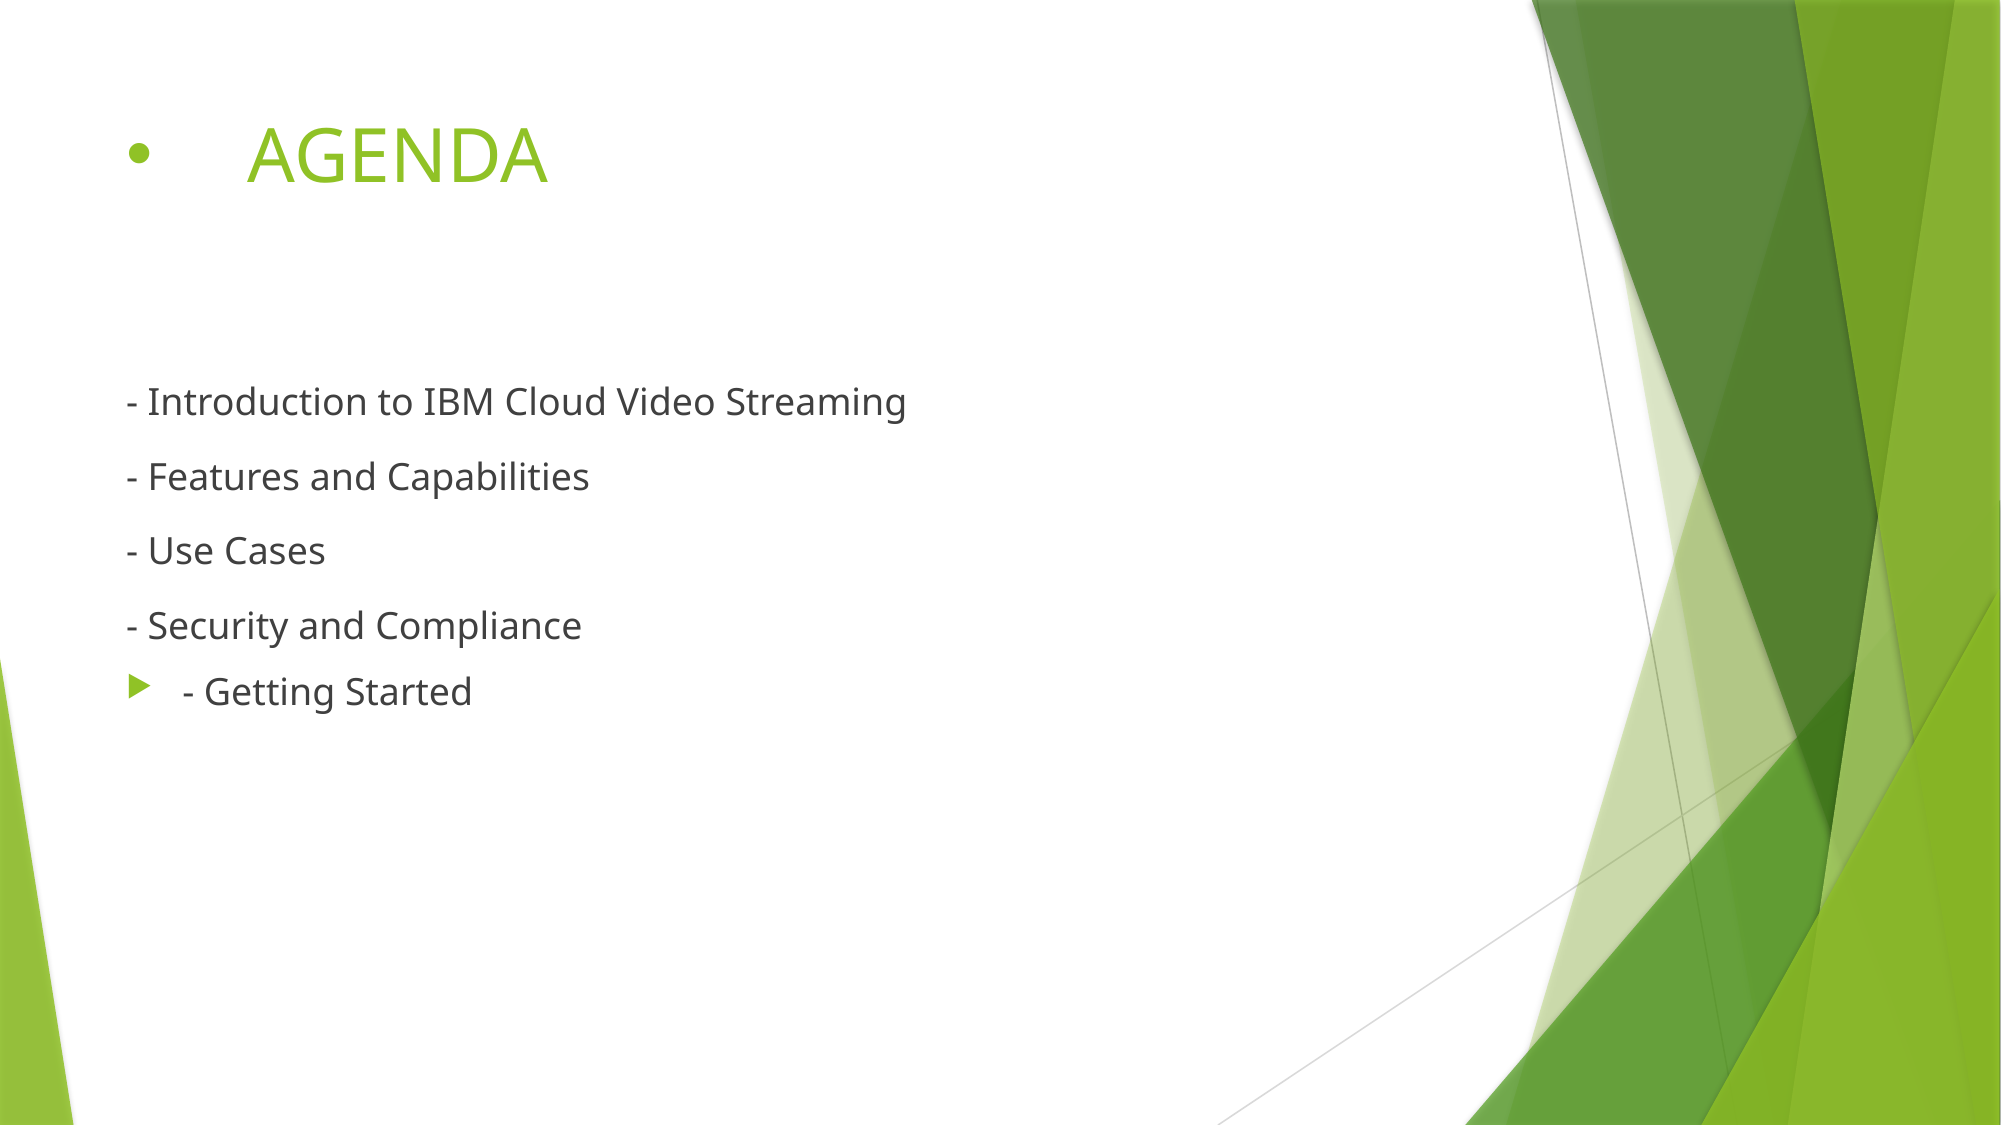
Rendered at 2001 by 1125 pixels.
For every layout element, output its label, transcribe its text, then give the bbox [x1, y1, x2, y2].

list - Introduction to IBM Cloud Video Streaming - Features and Capabilities - Use Cases - Security and Compliance - Getting Started [111, 370, 1522, 1008]
title AGENDA [111, 99, 1522, 317]
